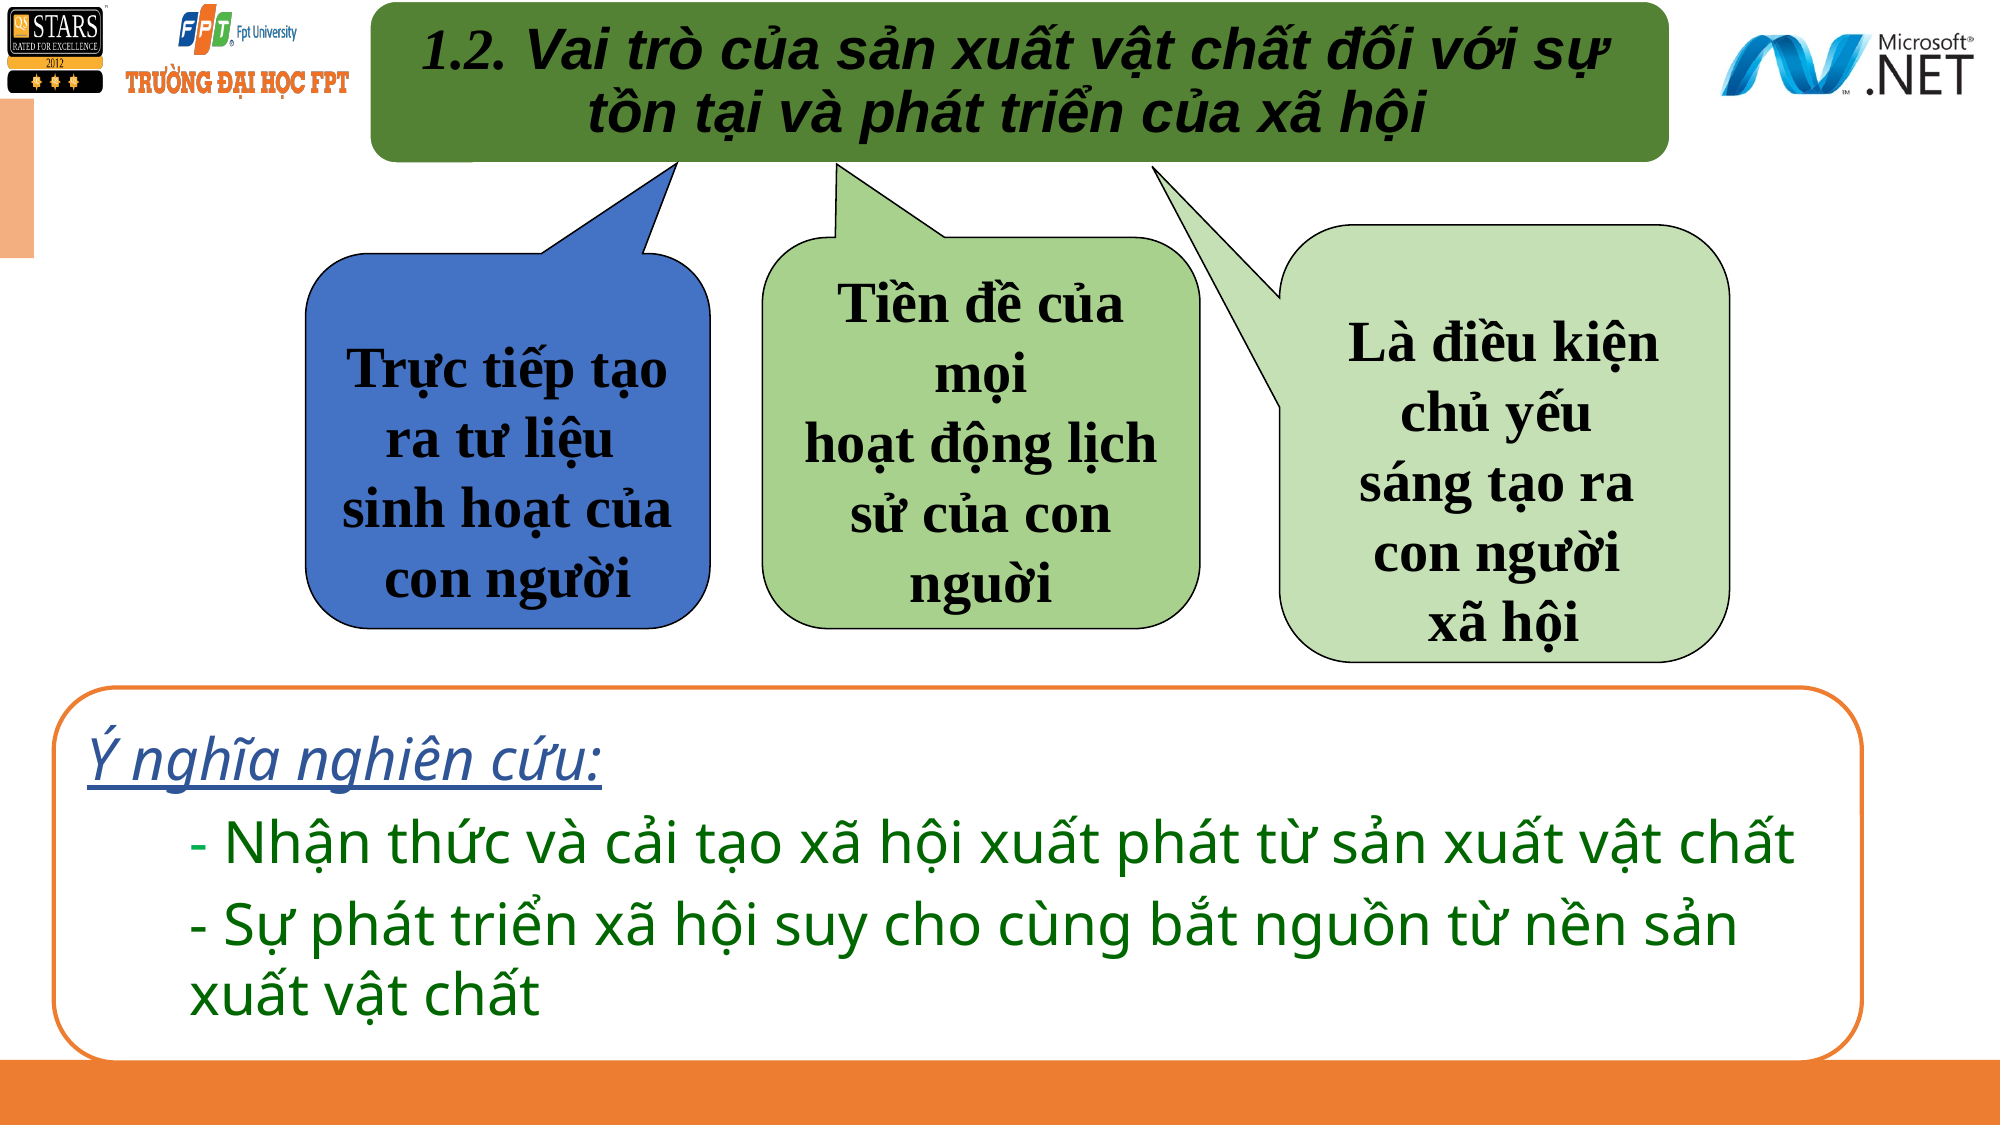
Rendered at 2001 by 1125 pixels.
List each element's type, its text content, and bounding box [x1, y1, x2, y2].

picture [7, 4, 349, 99]
text_box Trực tiếp tạo ra tư liệu sinh hoạt của con người [305, 174, 711, 629]
text_box Là điều kiện chủ yếu sáng tạo ra con người xã hội [1156, 174, 1730, 663]
text_box Ý nghĩa nghiên cứu: - Nhận thức và cải tạo xã hội xuất phát từ sản xuất vật chất - Sự phát triển xã hội suy cho cùng bắt nguồn từ nền sản xuất vật chất [51, 685, 1864, 1065]
text_box Tiền đề của mọi hoạt động lịch sử của con nguời [762, 174, 1200, 629]
picture [1685, 0, 2001, 129]
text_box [368, 0, 1672, 165]
